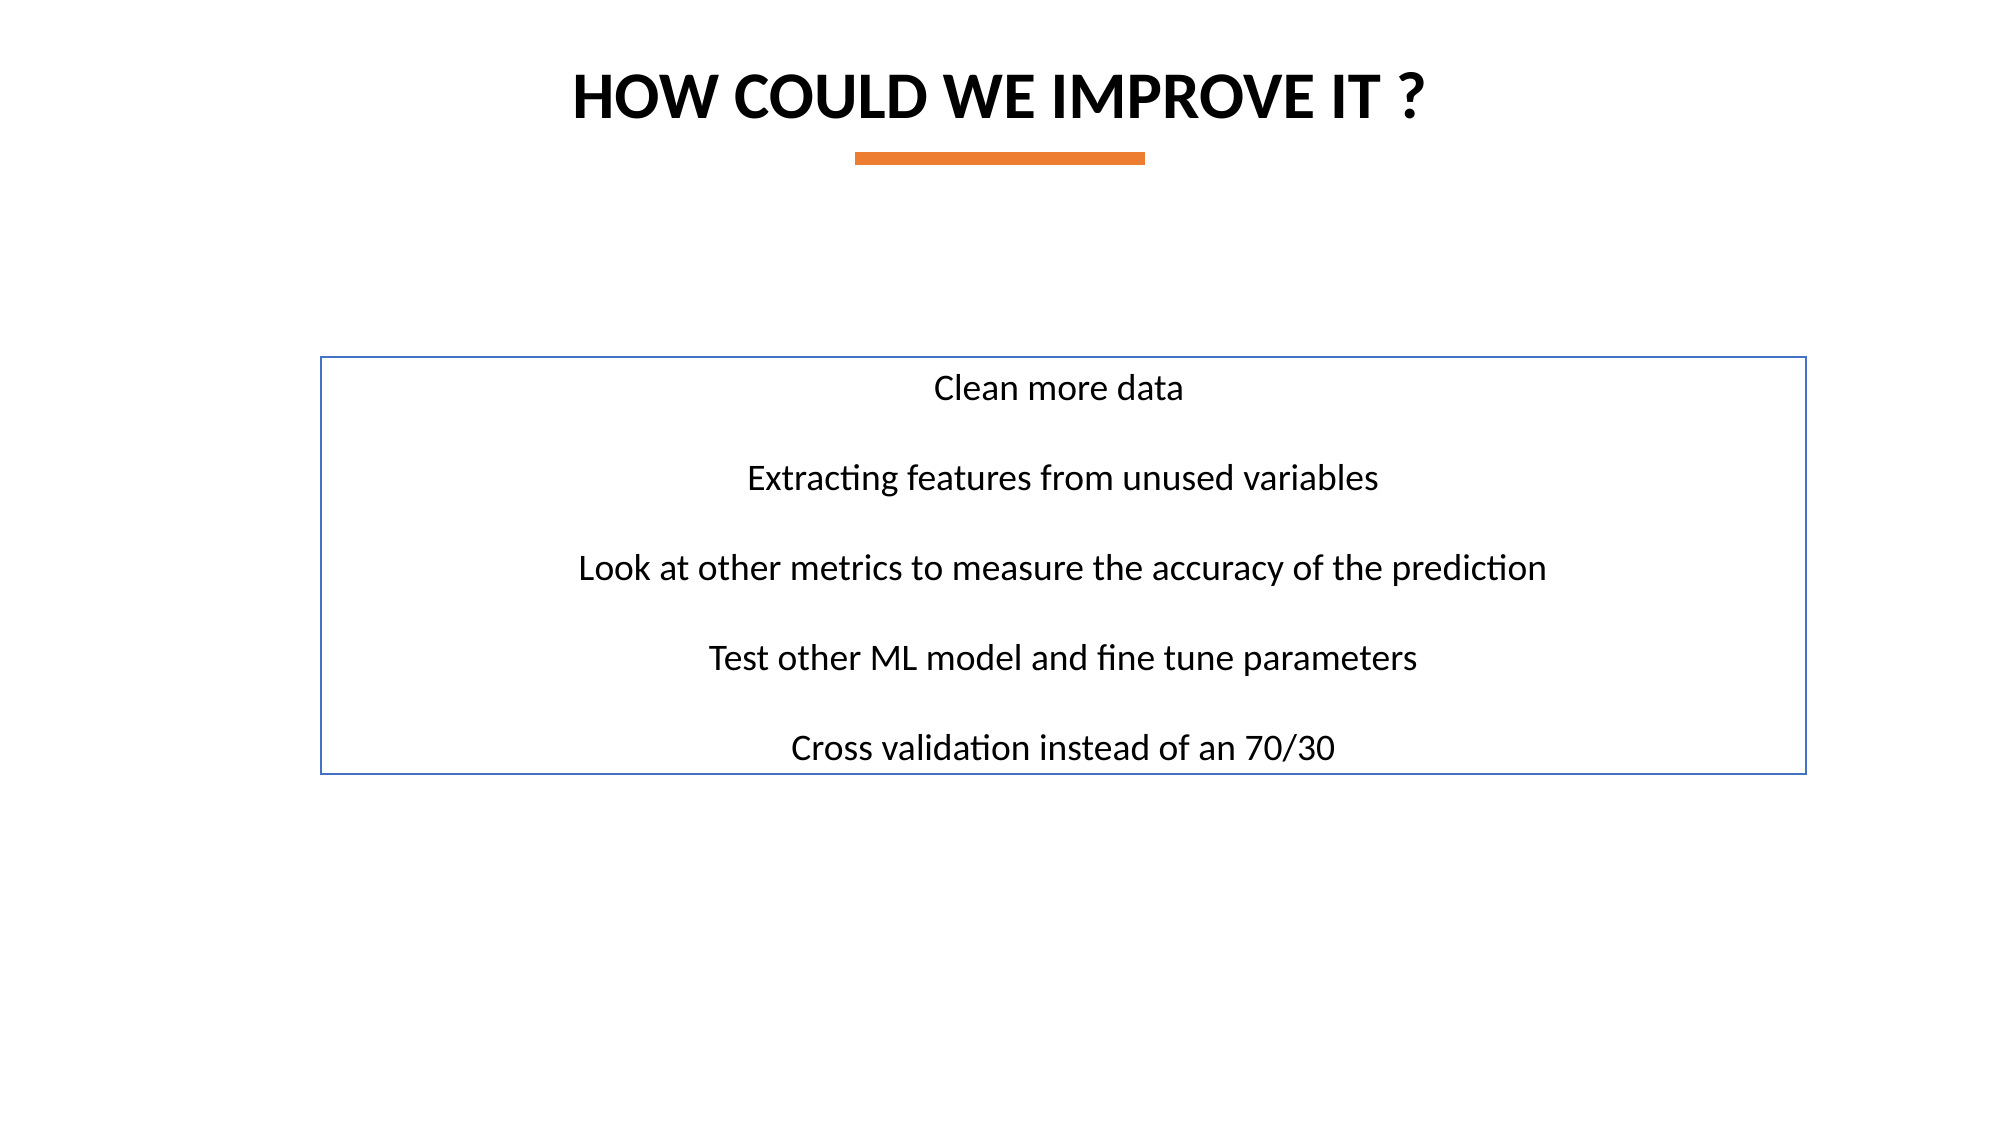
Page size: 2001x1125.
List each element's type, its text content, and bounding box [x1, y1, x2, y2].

text_box Clean more data Extracting features from unused variables Look at other metrics to measure the accuracy of the prediction Test other ML model and fine tune parameters Cross validation instead of an 70/30 [320, 356, 1807, 775]
text_box How could we improve it ? [77, 44, 1923, 139]
